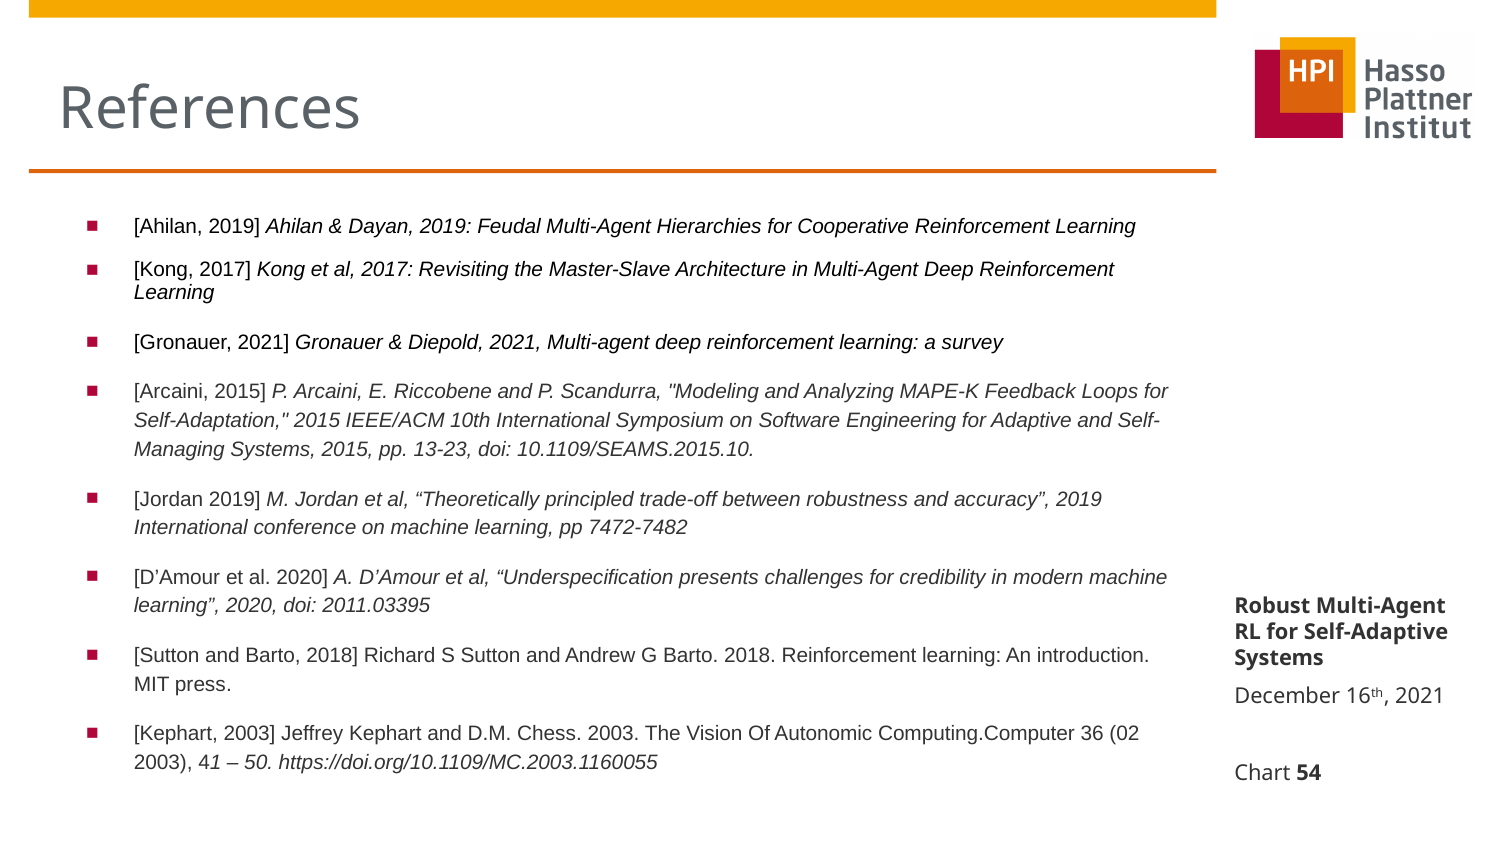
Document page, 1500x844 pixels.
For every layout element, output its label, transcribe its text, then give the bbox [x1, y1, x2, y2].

footer Robust Multi-Agent RL for Self-Adaptive Systems [1216, 584, 1471, 670]
slide_number Chart ‹#› [1216, 758, 1471, 788]
list [Ahilan, 2019] Ahilan & Dayan, 2019: Feudal Multi-Agent Hierarchies for Cooperative Reinforcement Learning [Kong, 2017] Kong et al, 2017: Revisiting the Master-Slave Architecture in Multi-Agent Deep Reinforcement Learning [Gronauer, 2021] Gronauer & Diepold, 2021, Multi-agent deep reinforcement learning: a survey [Arcaini, 2015] P. Arcaini, E. Riccobene and P. Scandurra, "Modeling and Analyzing MAPE-K Feedback Loops for Self-Adaptation," 2015 IEEE/ACM 10th International Symposium on Software Engineering for Adaptive and Self-Managing Systems, 2015, pp. 13-23, doi: 10.1109/SEAMS.2015.10. [Jordan 2019] M. Jordan et al, “Theoretically principled trade-off between robustness and accuracy”, 2019 International conference on machine learning, pp 7472-7482 [D’Amour et al. 2020] A. D’Amour et al, “Underspecification presents challenges for credibility in modern machine learning”, 2020, doi: 2011.03395 [Sutton and Barto, 2018] Richard S Sutton and Andrew G Barto. 2018. Reinforcement learning: An introduction. MIT press. [Kephart, 2003] Jeffrey Kephart and D.M. Chess. 2003. The Vision Of Autonomic Computing.Computer 36 (02 2003), 41 – 50. https://doi.org/10.1109/MC.2003.1160055 [58, 203, 1187, 788]
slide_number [1216, 681, 1471, 758]
picture [1252, 33, 1477, 142]
title References [58, 17, 1187, 170]
